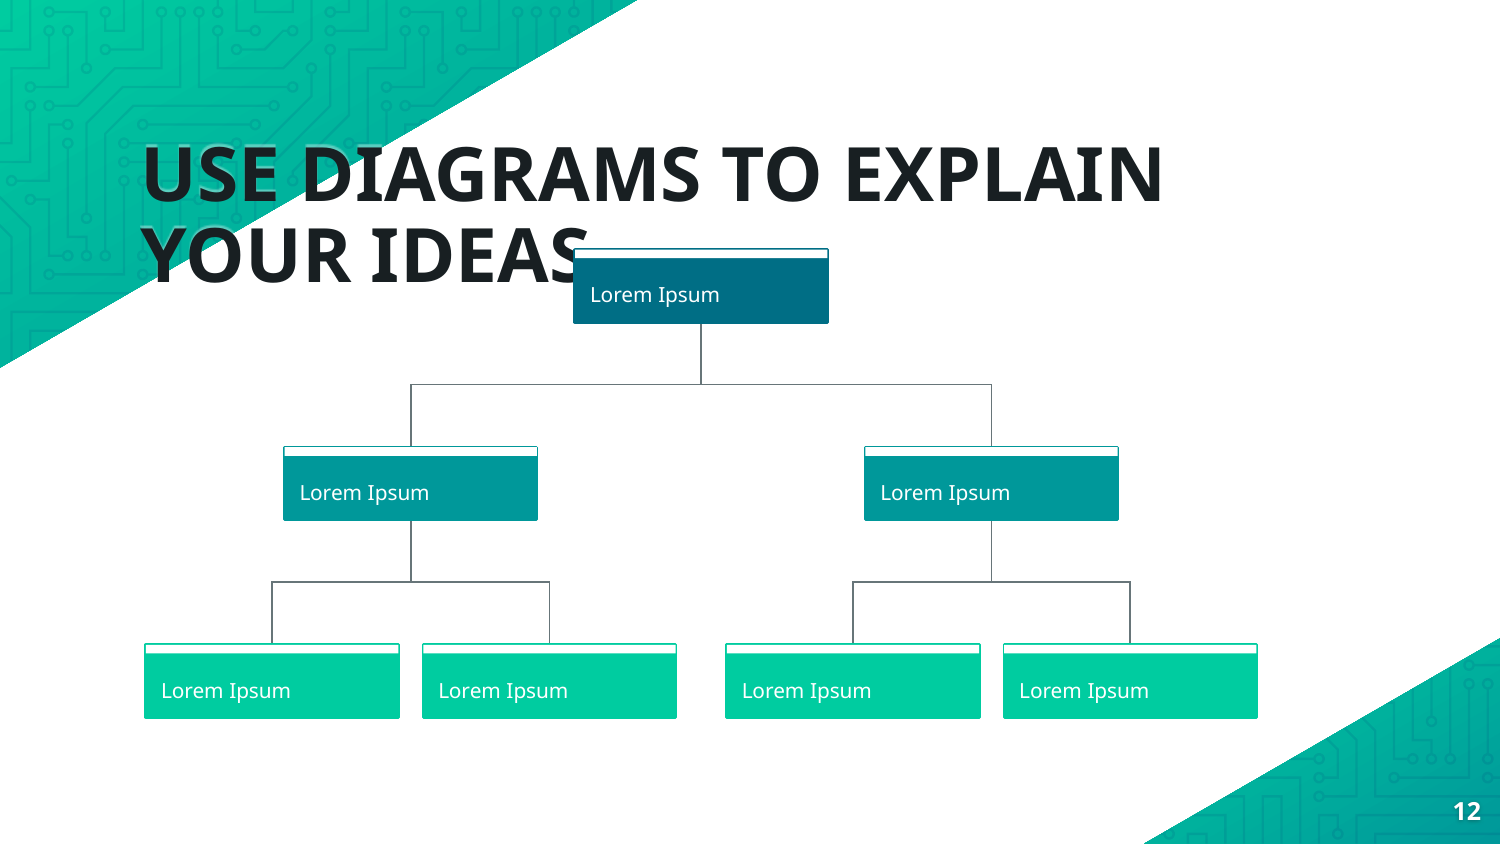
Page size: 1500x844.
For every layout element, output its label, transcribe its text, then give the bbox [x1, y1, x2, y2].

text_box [423, 644, 676, 718]
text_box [726, 644, 980, 718]
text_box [998, 512, 1124, 649]
slide_number ‹#› [1391, 779, 1482, 844]
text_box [865, 446, 1119, 520]
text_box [574, 249, 828, 323]
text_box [417, 512, 543, 649]
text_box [859, 512, 986, 652]
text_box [284, 446, 538, 520]
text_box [278, 512, 405, 652]
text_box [1003, 644, 1257, 718]
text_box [783, 239, 910, 531]
title USE DIAGRAMS TO EXPLAIN YOUR IDEAS [140, 137, 1360, 303]
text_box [145, 644, 399, 718]
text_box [493, 239, 619, 531]
